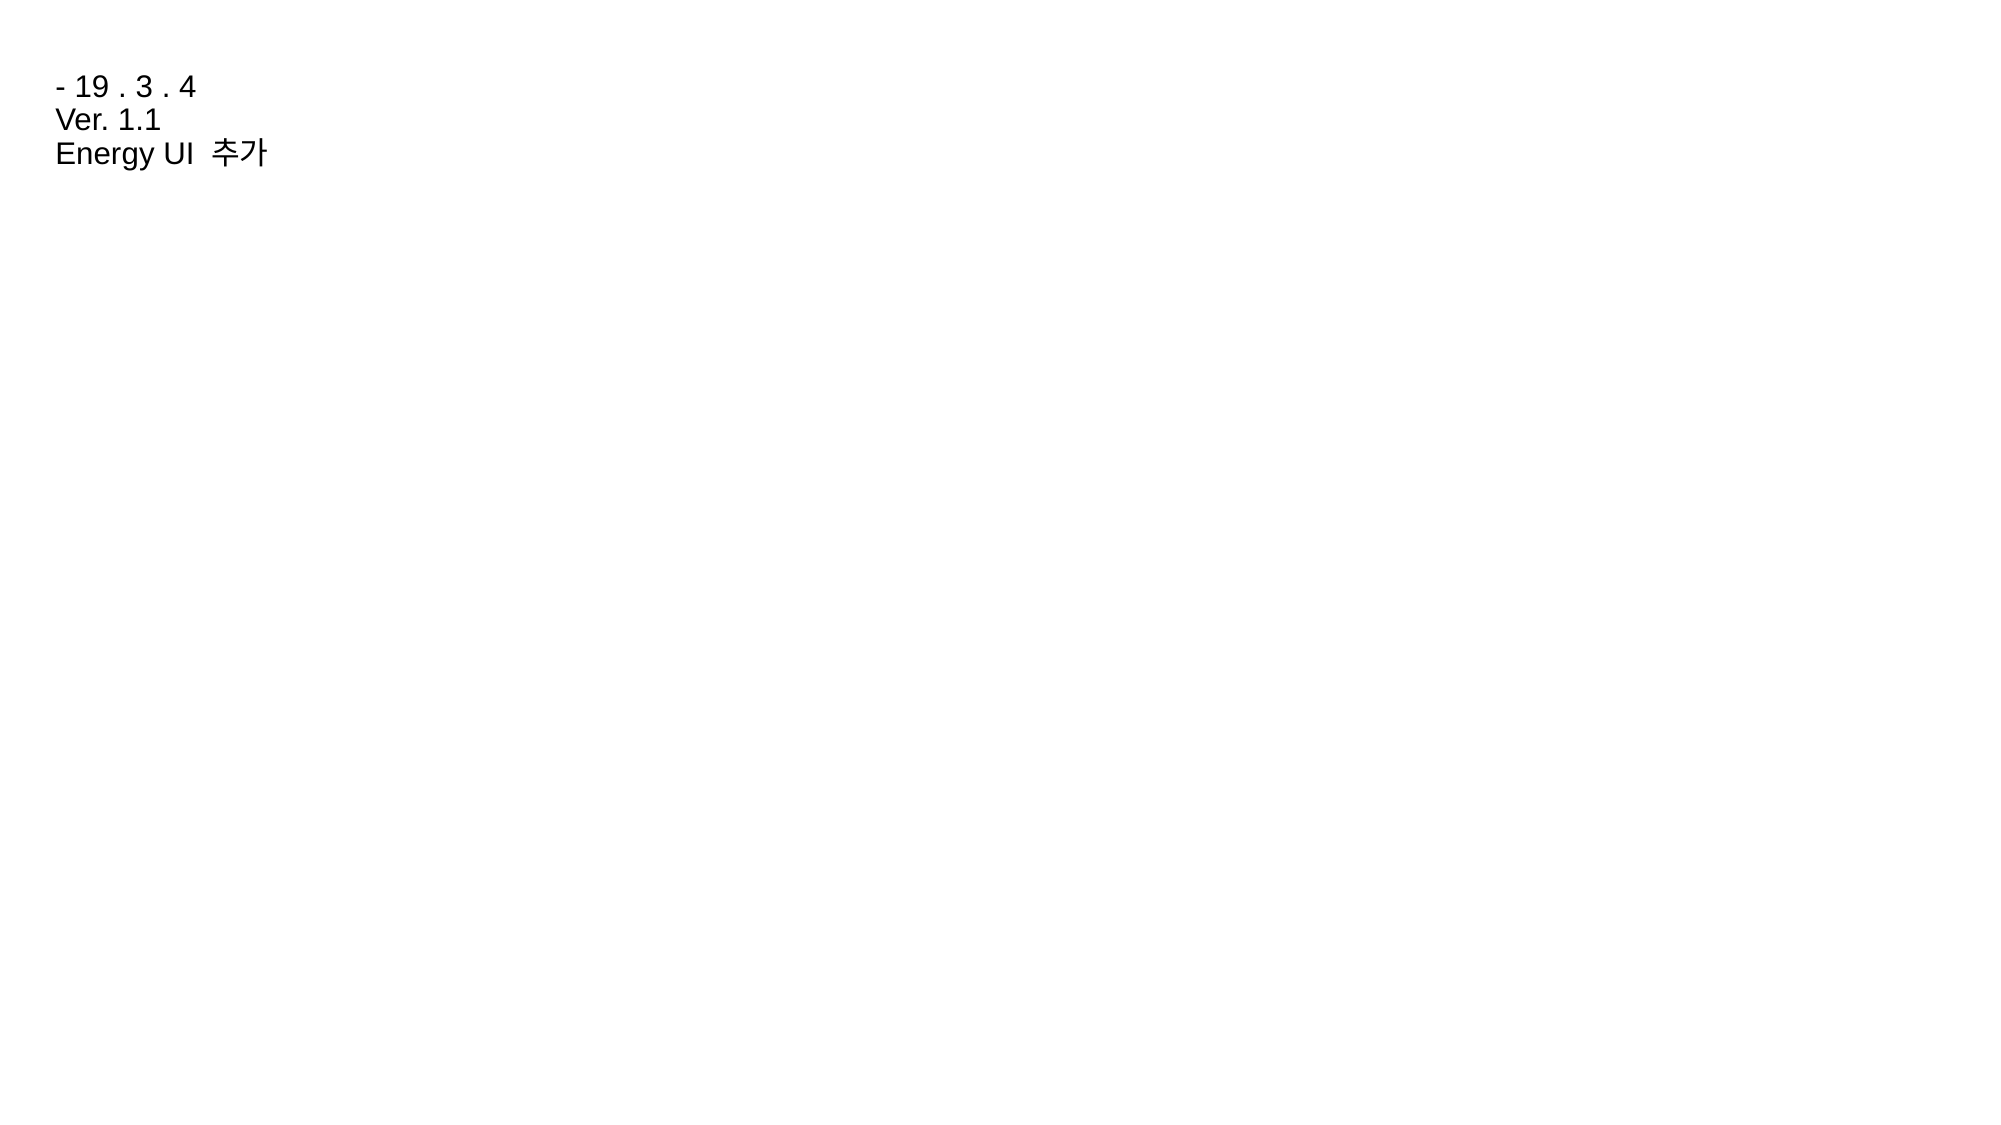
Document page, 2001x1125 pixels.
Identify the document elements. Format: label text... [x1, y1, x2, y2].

subtitle - 19 . 3 . 4 Ver. 1.1 Energy UI 추가 [40, 62, 1541, 335]
